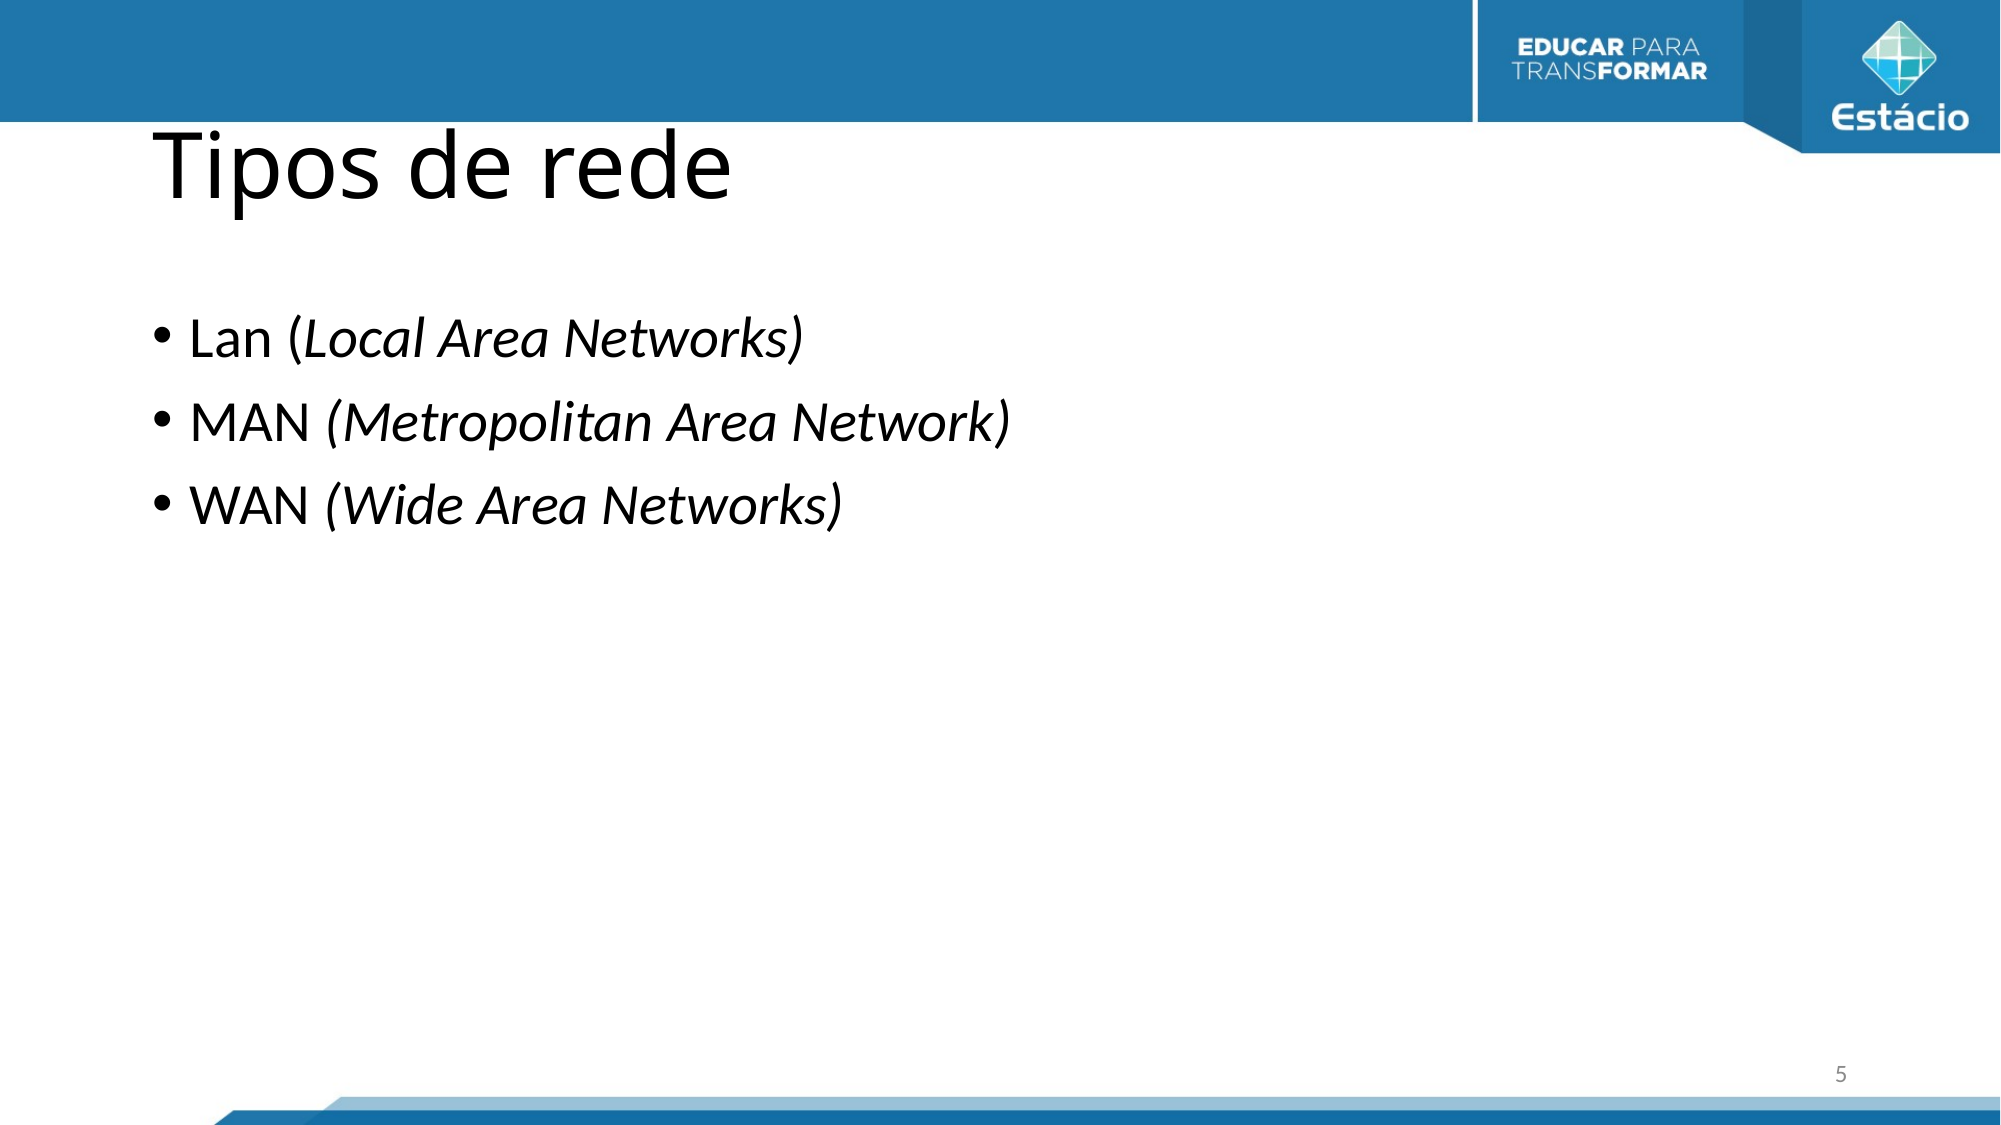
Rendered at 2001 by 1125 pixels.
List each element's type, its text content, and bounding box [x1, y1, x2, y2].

list Lan (Local Area Networks) MAN (Metropolitan Area Network) WAN (Wide Area Networks) [137, 299, 1863, 1014]
slide_number 5 [1412, 1042, 1863, 1103]
title Tipos de rede [137, 59, 1863, 278]
picture [0, 0, 2001, 1125]
